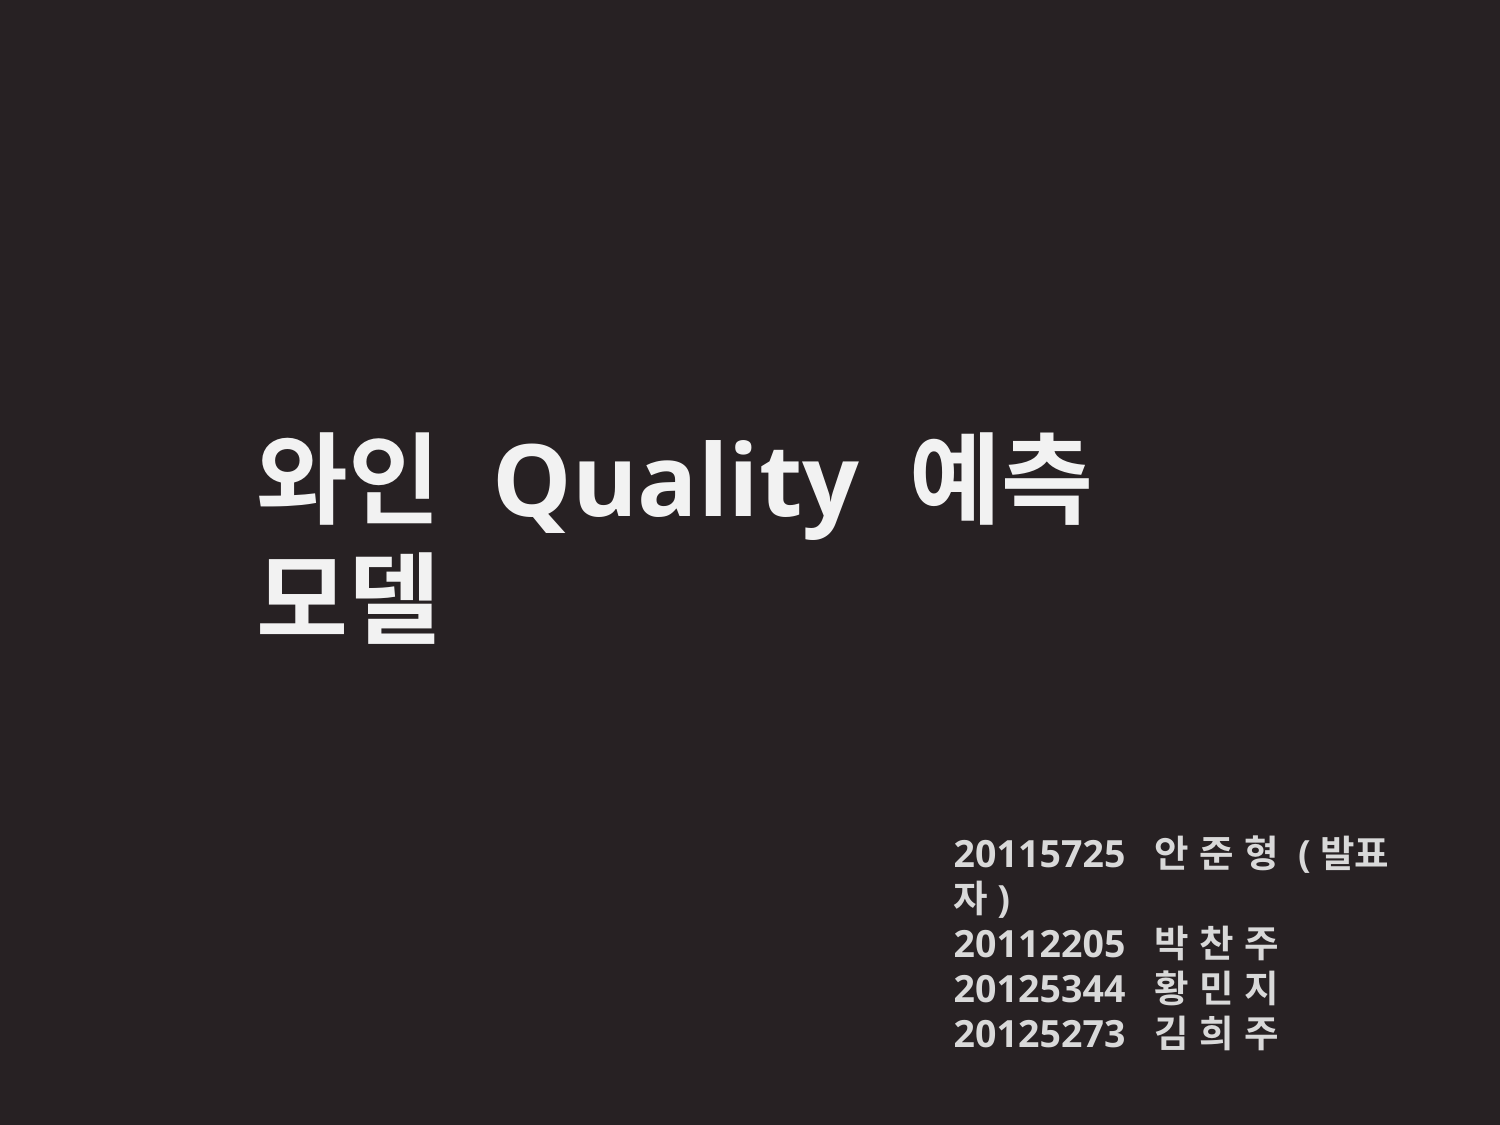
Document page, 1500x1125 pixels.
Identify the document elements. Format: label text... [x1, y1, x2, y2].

text_box 20115725 안 준 형 (발표자) 20112205 박 찬 주 20125344 황 민 지 20125273 김 희 주 [938, 822, 1447, 1062]
text_box 와인 Quality 예측 모델 [242, 408, 1306, 664]
